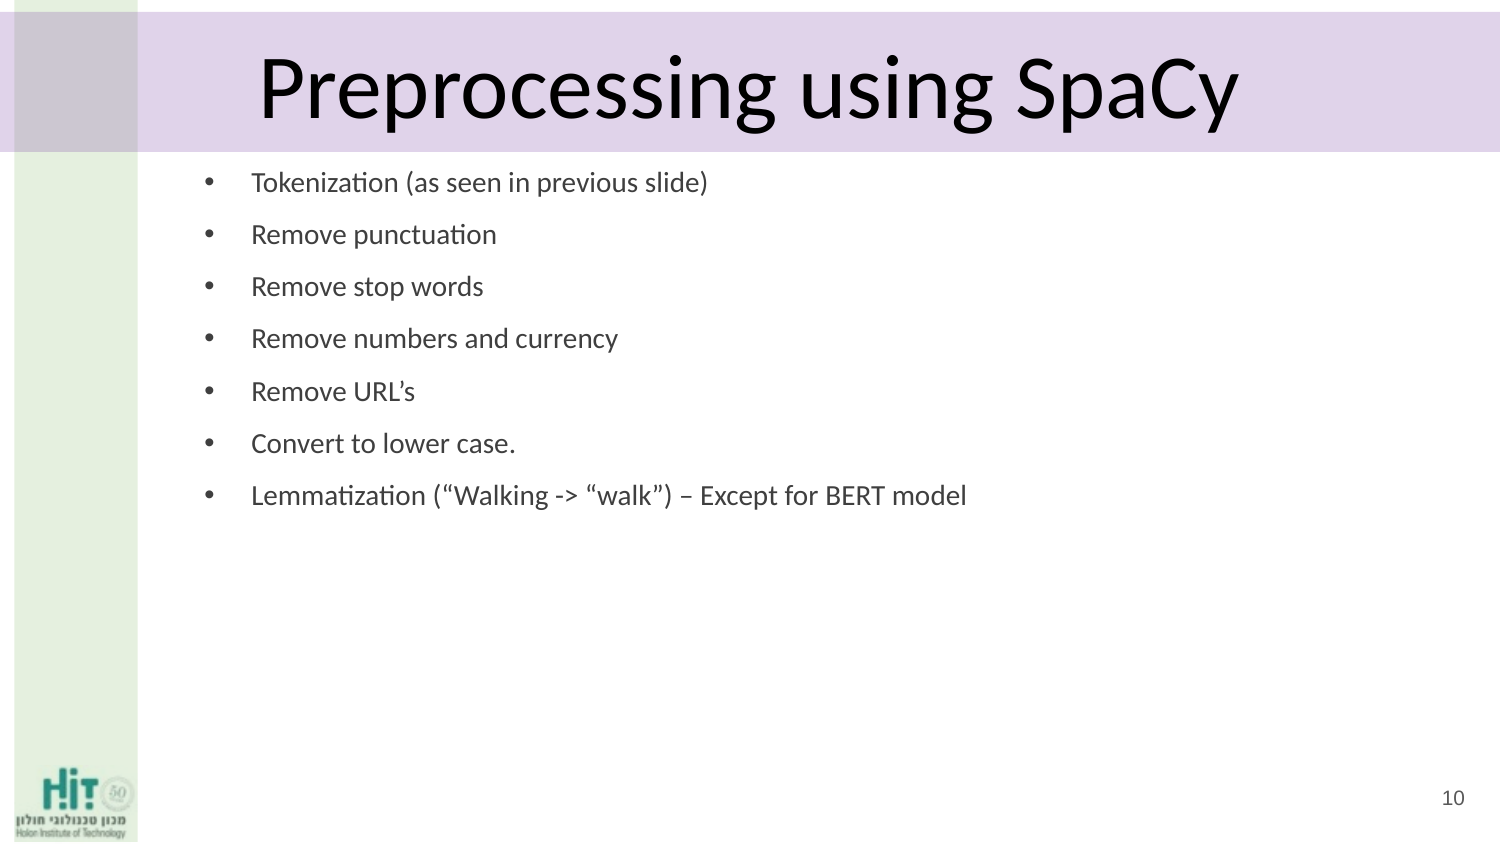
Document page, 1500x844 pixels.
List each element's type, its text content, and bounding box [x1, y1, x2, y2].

text_box Preprocessing using SpaCy [0, 11, 1500, 152]
text_box Tokenization (as seen in previous slide) Remove punctuation Remove stop words Remove numbers and currency Remove URL’s Convert to lower case. Lemmatization (“Walking -> “walk”) – Except for BERT model [189, 159, 1002, 567]
text_box [14, 152, 138, 764]
picture [14, 764, 138, 844]
text_box [14, 0, 138, 11]
slide_number 10 [1389, 764, 1480, 830]
